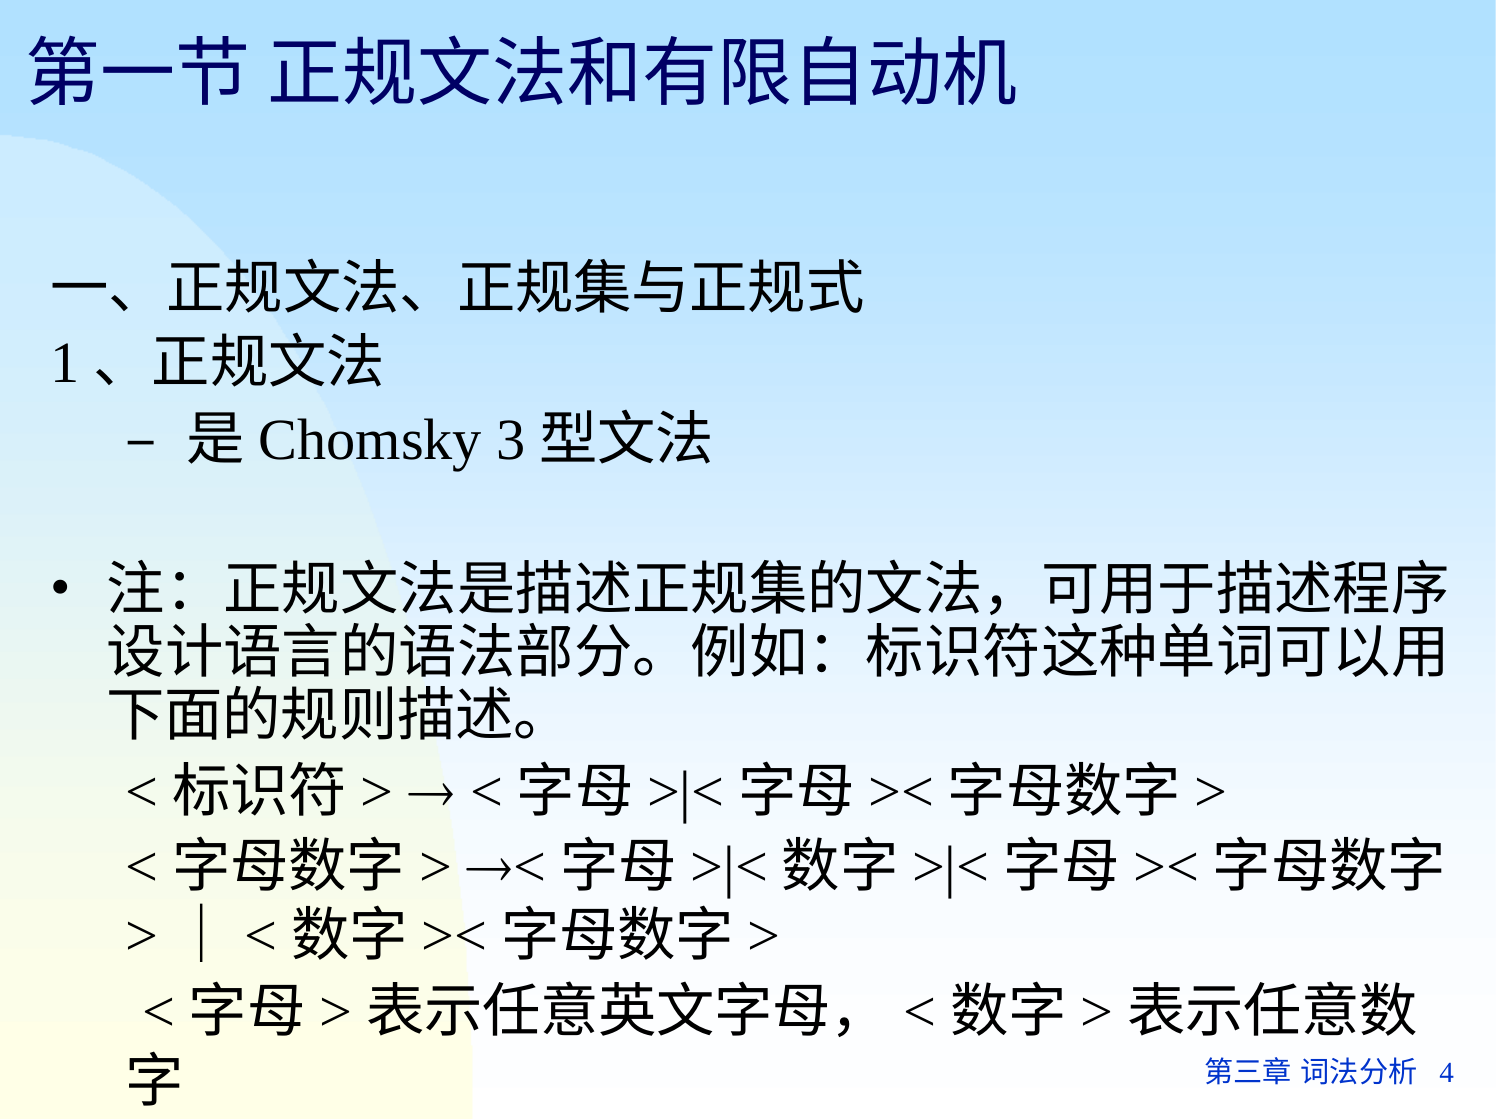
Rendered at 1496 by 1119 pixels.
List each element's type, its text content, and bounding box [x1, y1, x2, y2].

slide_number 第三章 词法分析 4 [1202, 1054, 1474, 1119]
picture [0, 0, 1496, 1119]
title 第一节 正规文法和有限自动机 [23, 22, 1022, 212]
text_box 一、正规文法、正规集与正规式 1、正规文法 – 是Chomsky 3型文法 注：正规文法是描述正规集的文法，可用于描述程序 设计语言的语法部分。例如：标识符这种单词可以用 下面的规则描述。 <标识符>  <字母>|<字母><字母数字> <字母数字> <字母>|<数字>|<字母><字母数字>｜<数字><字母数字> <字母>表示任意英文字母，<数字>表示任意数字 [48, 244, 1473, 1114]
